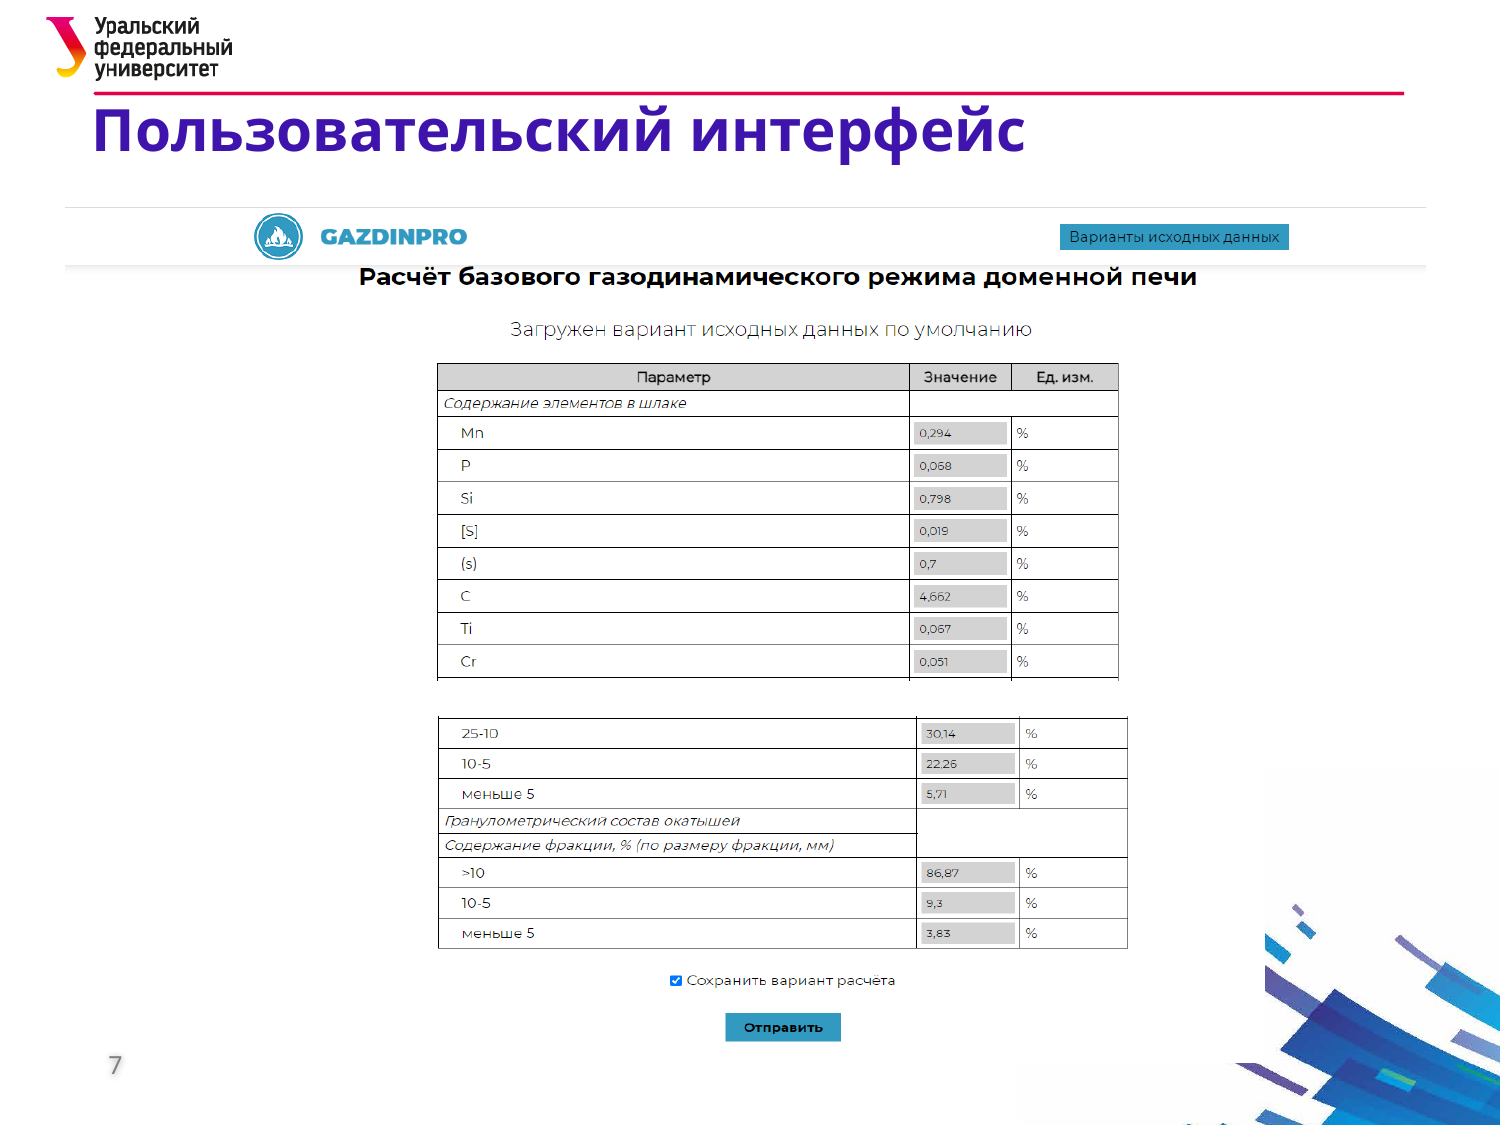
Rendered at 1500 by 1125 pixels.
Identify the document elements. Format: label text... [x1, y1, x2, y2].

picture [225, 716, 1500, 1125]
picture [0, 0, 1405, 102]
picture [64, 207, 1427, 681]
slide_number 7 [75, 1035, 156, 1099]
title Пользовательский интерфейс [76, 82, 1177, 172]
